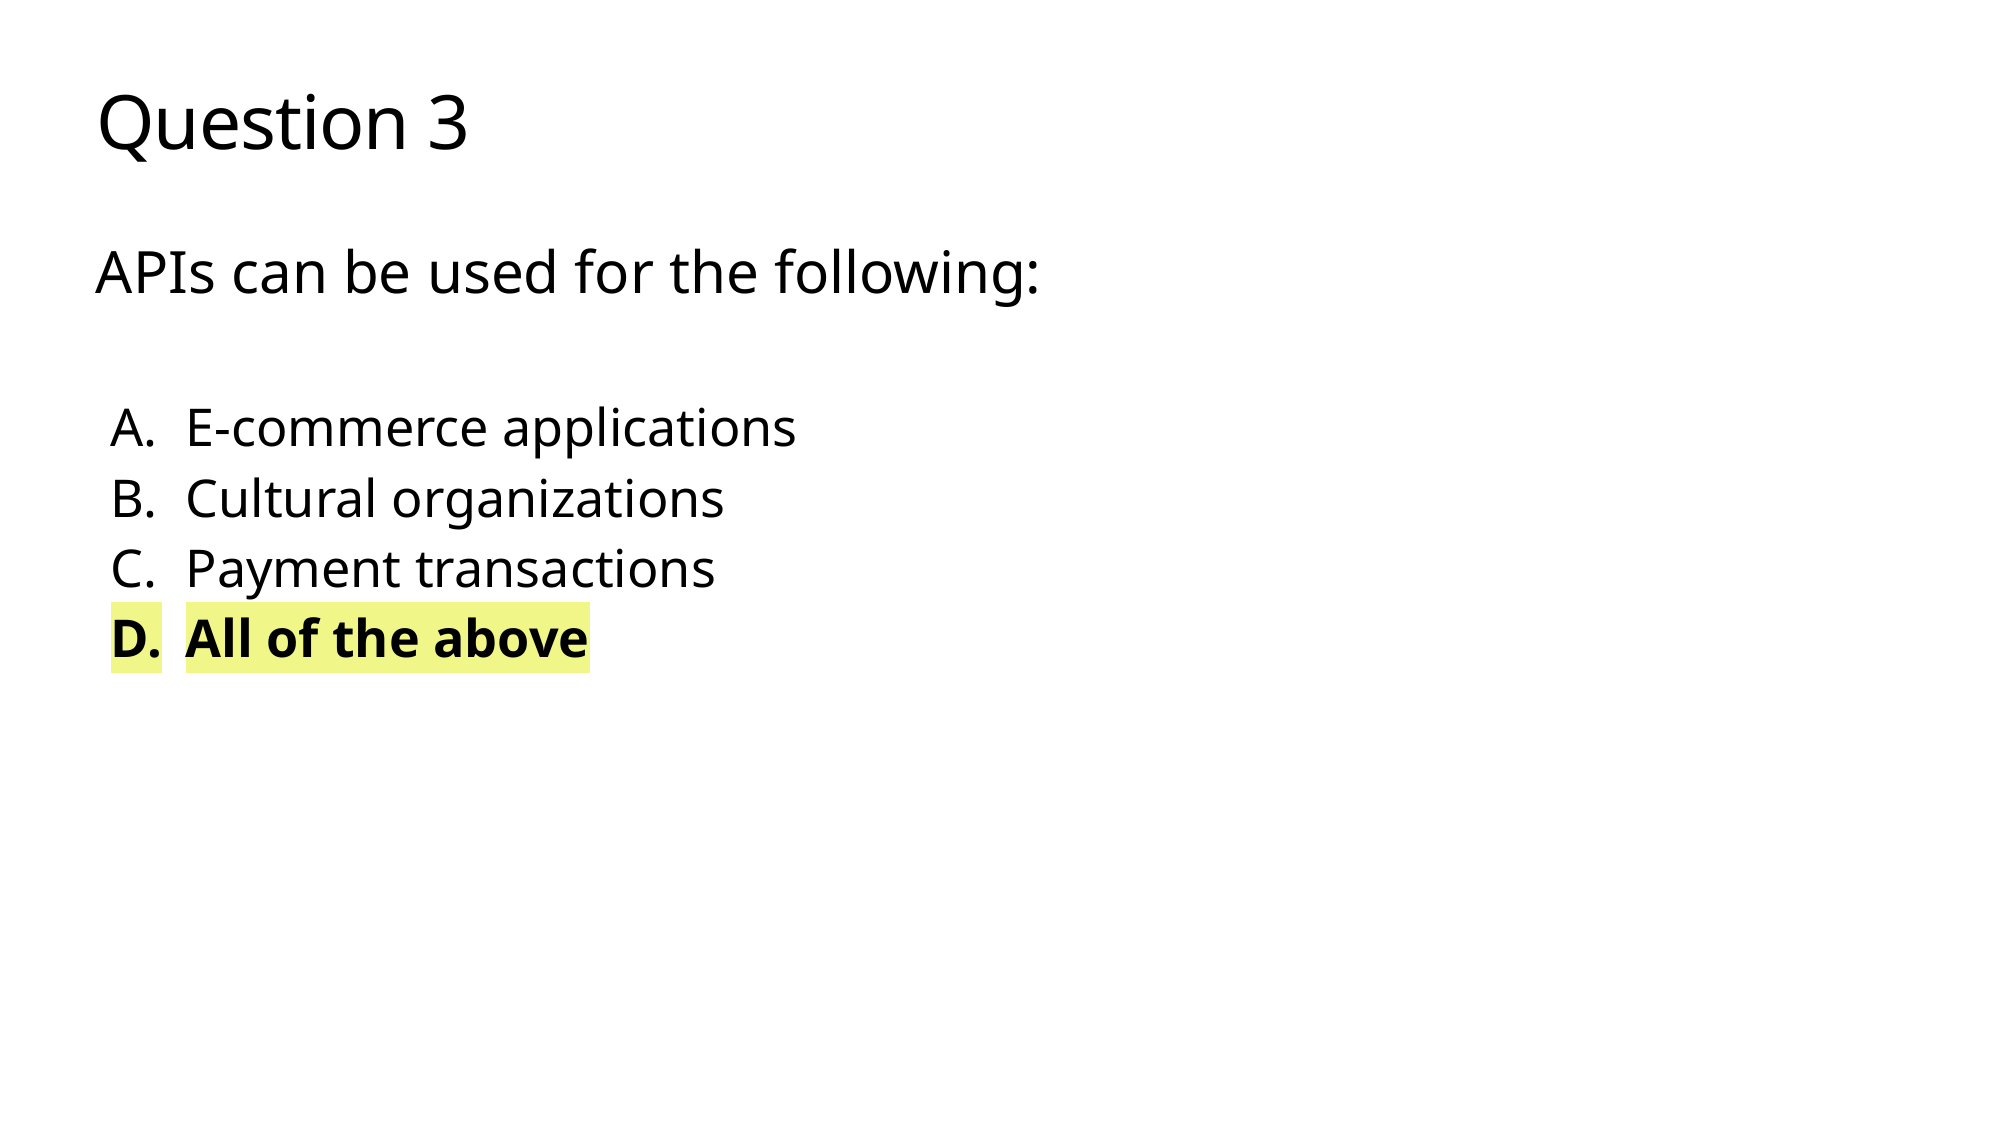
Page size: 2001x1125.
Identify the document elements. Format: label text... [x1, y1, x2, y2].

list APIs can be used for the following: [95, 235, 1904, 306]
title Question 3 [96, 75, 1904, 165]
text_box E-commerce applications Cultural organizations Payment transactions All of the above [95, 387, 1905, 1044]
